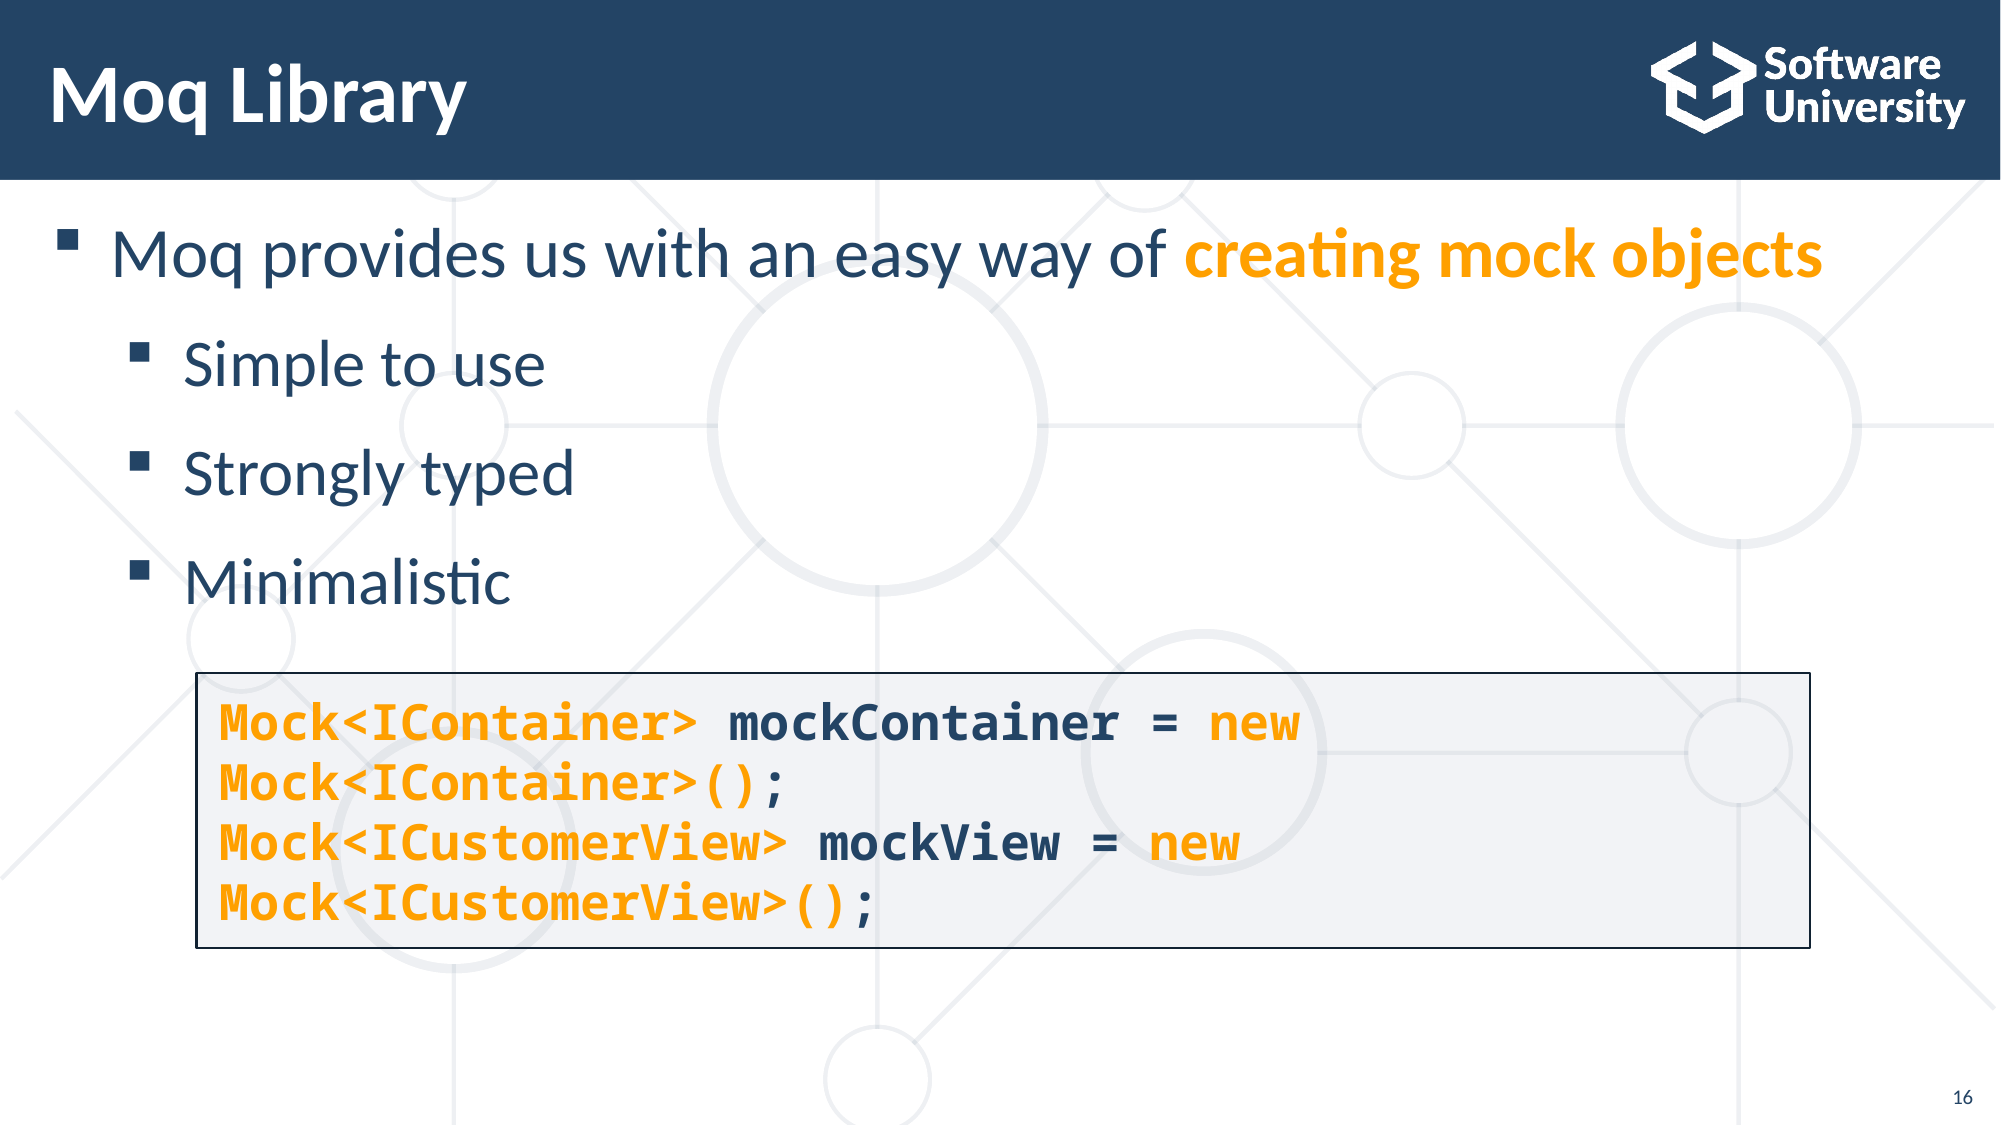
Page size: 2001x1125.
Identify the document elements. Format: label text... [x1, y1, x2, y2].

title Moq Library [31, 16, 1625, 162]
slide_number 16 [1927, 1067, 1989, 1117]
list Moq provides us with an easy way of creating mock objects Simple to use Strongly typed Minimalistic [33, 196, 1973, 1050]
text_box Mock<IContainer> mockContainer = new Mock<IContainer>(); Mock<ICustomerView> mockView = new Mock<ICustomerView>(); [196, 673, 1810, 949]
picture [1651, 41, 1966, 134]
